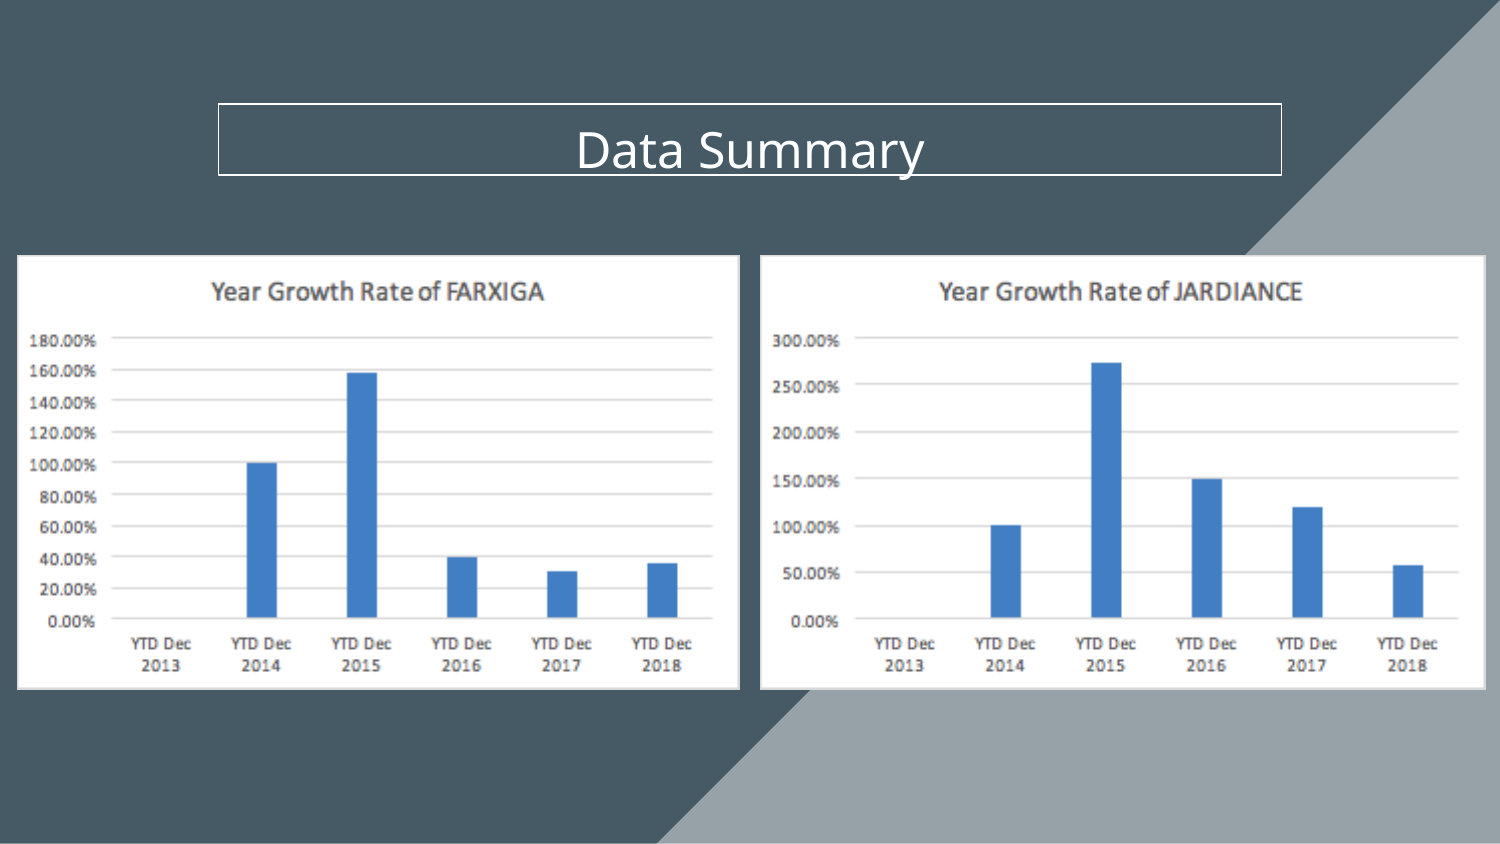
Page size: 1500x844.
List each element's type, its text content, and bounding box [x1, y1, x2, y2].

picture [760, 255, 1486, 691]
text_box Data Summary [218, 103, 1282, 176]
picture [17, 255, 740, 691]
